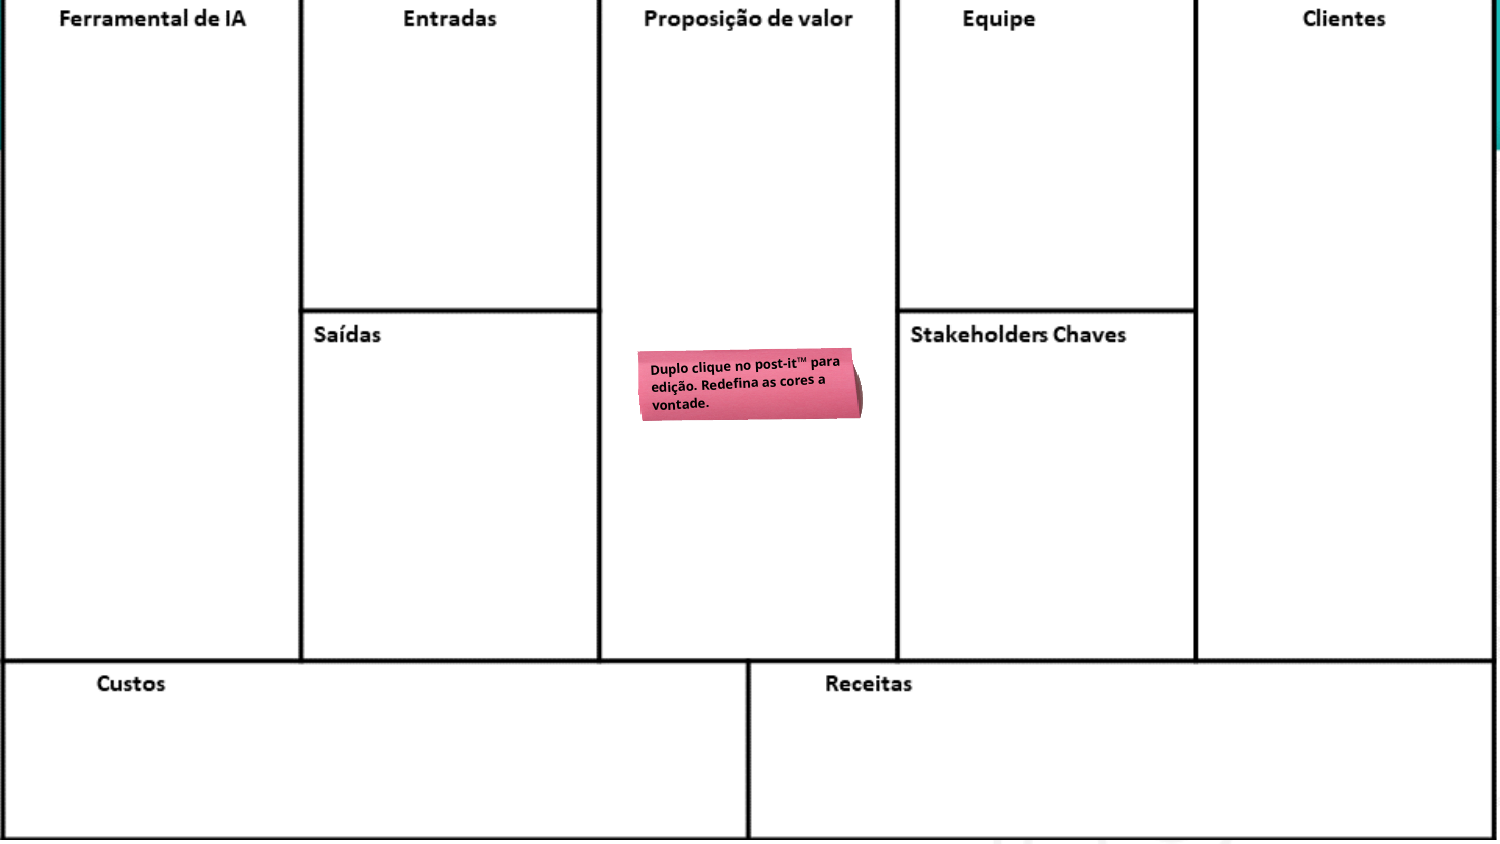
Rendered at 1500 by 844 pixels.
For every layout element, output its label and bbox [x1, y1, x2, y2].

picture [0, 0, 1500, 844]
text_box [631, 345, 869, 423]
